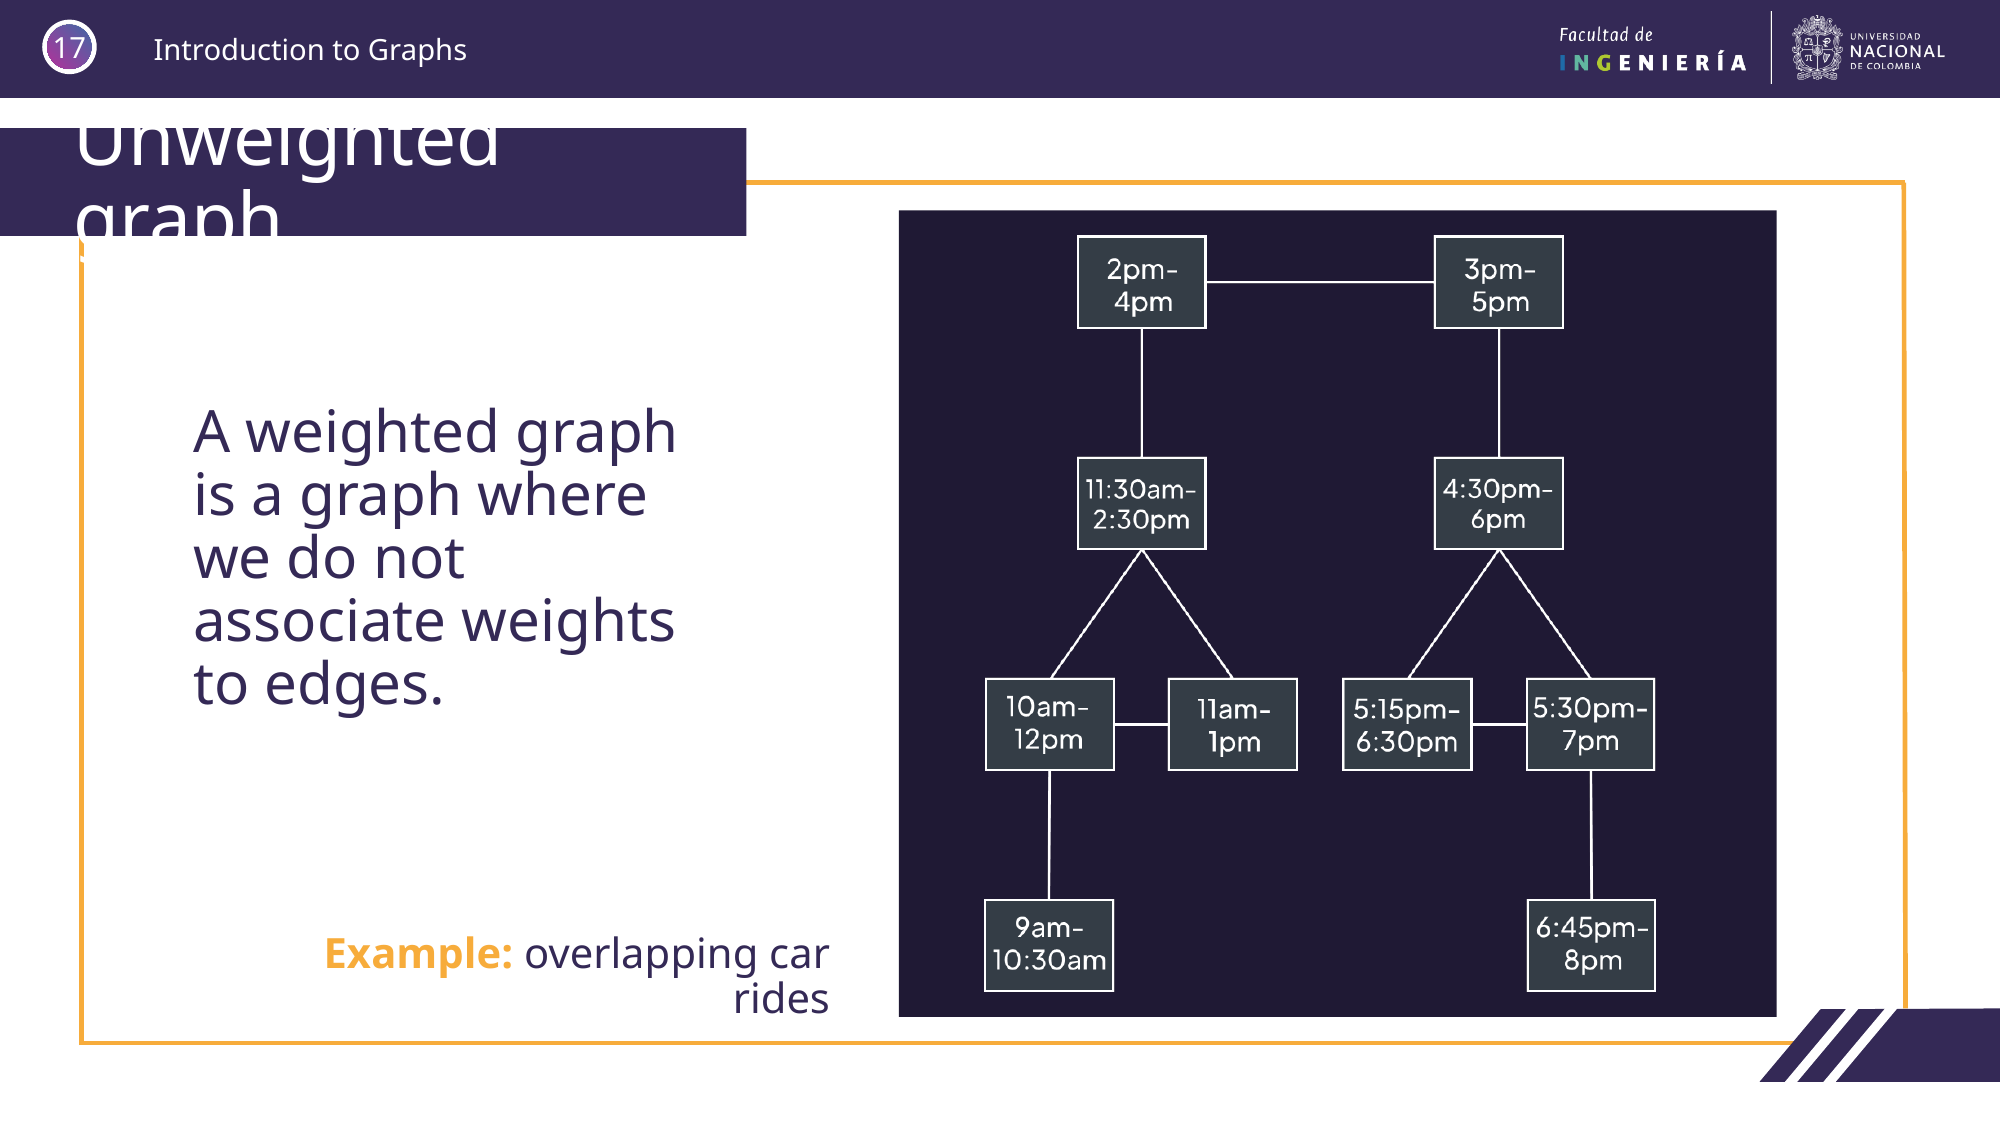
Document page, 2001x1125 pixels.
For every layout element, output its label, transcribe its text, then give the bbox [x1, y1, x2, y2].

slide_number 17 [42, 29, 97, 65]
text_box A weighted graph is a graph where we do not associate weights to edges. [178, 395, 747, 666]
text_box [898, 209, 1778, 1018]
title Unweighted graph [0, 128, 747, 236]
text_box Example: overlapping car rides [263, 924, 845, 997]
picture [1559, 11, 1957, 84]
picture [972, 235, 1669, 992]
